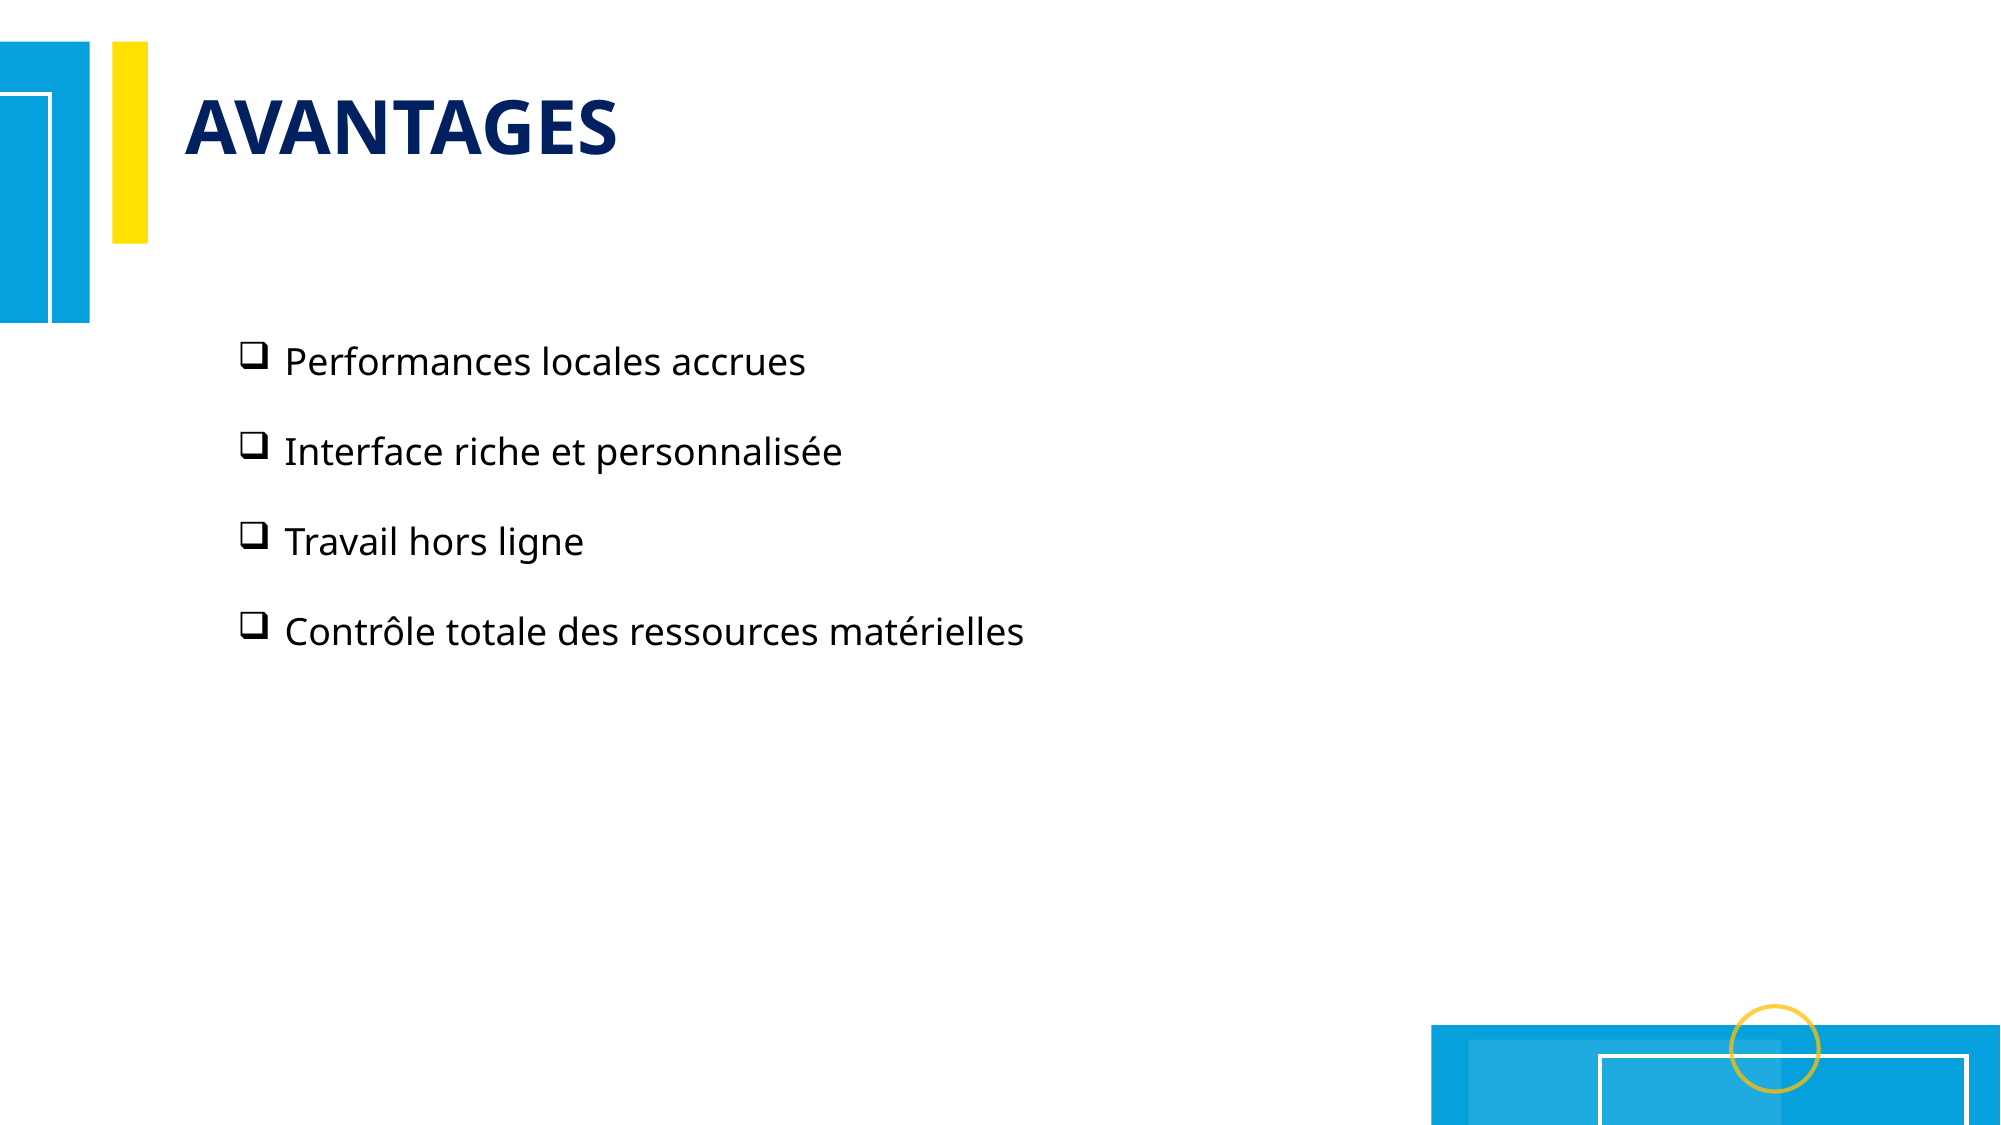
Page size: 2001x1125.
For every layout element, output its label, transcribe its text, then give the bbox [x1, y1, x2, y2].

text_box [1468, 1039, 1731, 1125]
text_box AVANTAGES [170, 72, 765, 177]
text_box [111, 41, 149, 245]
text_box [1730, 1005, 1820, 1093]
text_box [0, 41, 91, 324]
text_box [1599, 1055, 1968, 1125]
text_box [0, 93, 51, 353]
text_box [1813, 1024, 2000, 1125]
text_box [1430, 1024, 1737, 1125]
text_box Performances locales accrues Interface riche et personnalisée Travail hors ligne Contrôle totale des ressources matérielles [222, 285, 1298, 661]
